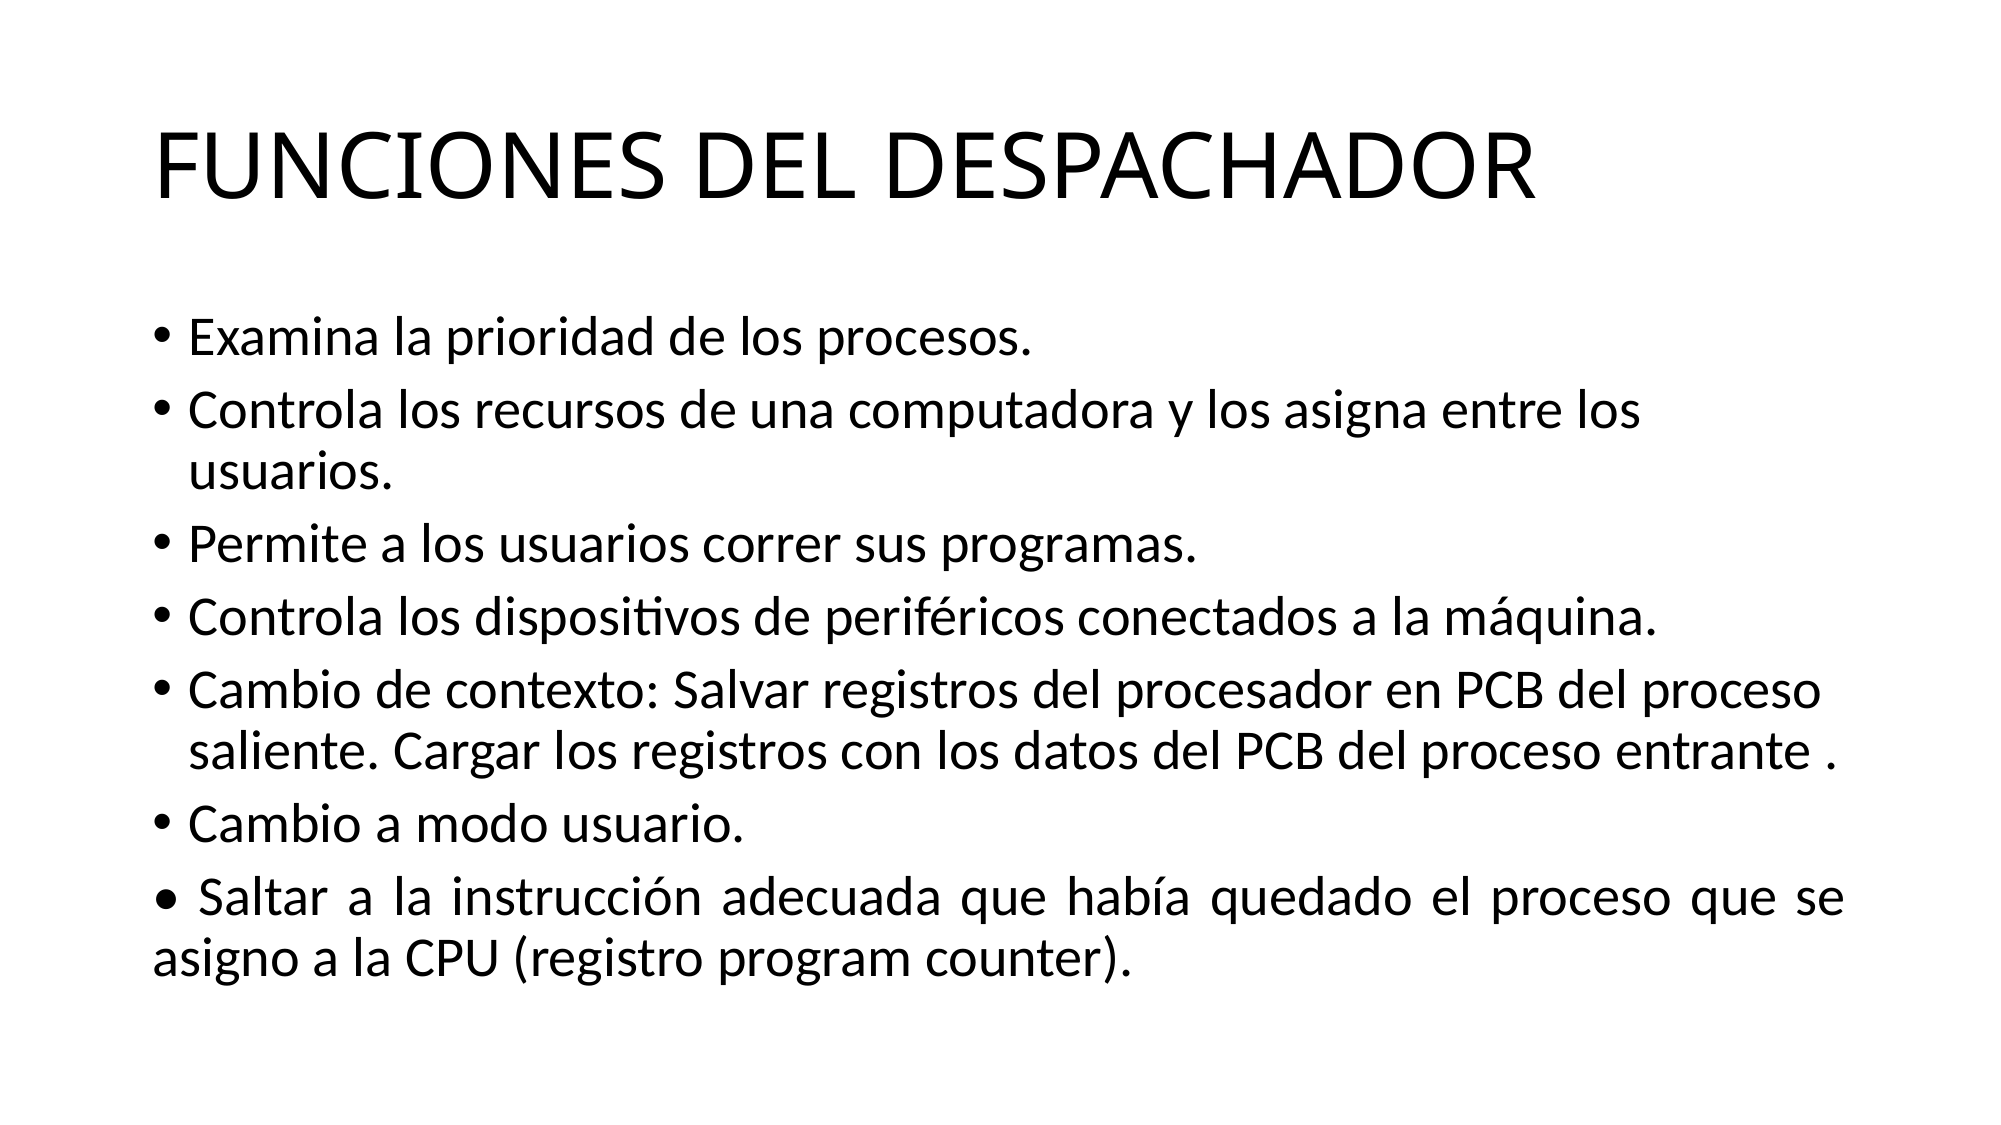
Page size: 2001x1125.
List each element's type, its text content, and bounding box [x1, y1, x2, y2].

list Examina la prioridad de los procesos. Controla los recursos de una computadora y los asigna entre los usuarios. Permite a los usuarios correr sus programas. Controla los dispositivos de periféricos conectados a la máquina. Cambio de contexto: Salvar registros del procesador en PCB del proceso saliente. Cargar los registros con los datos del PCB del proceso entrante . Cambio a modo usuario. • Saltar a la instrucción adecuada que había quedado el proceso que se asigno a la CPU (registro program counter). [137, 299, 1863, 1014]
title FUNCIONES DEL DESPACHADOR [137, 59, 1863, 278]
